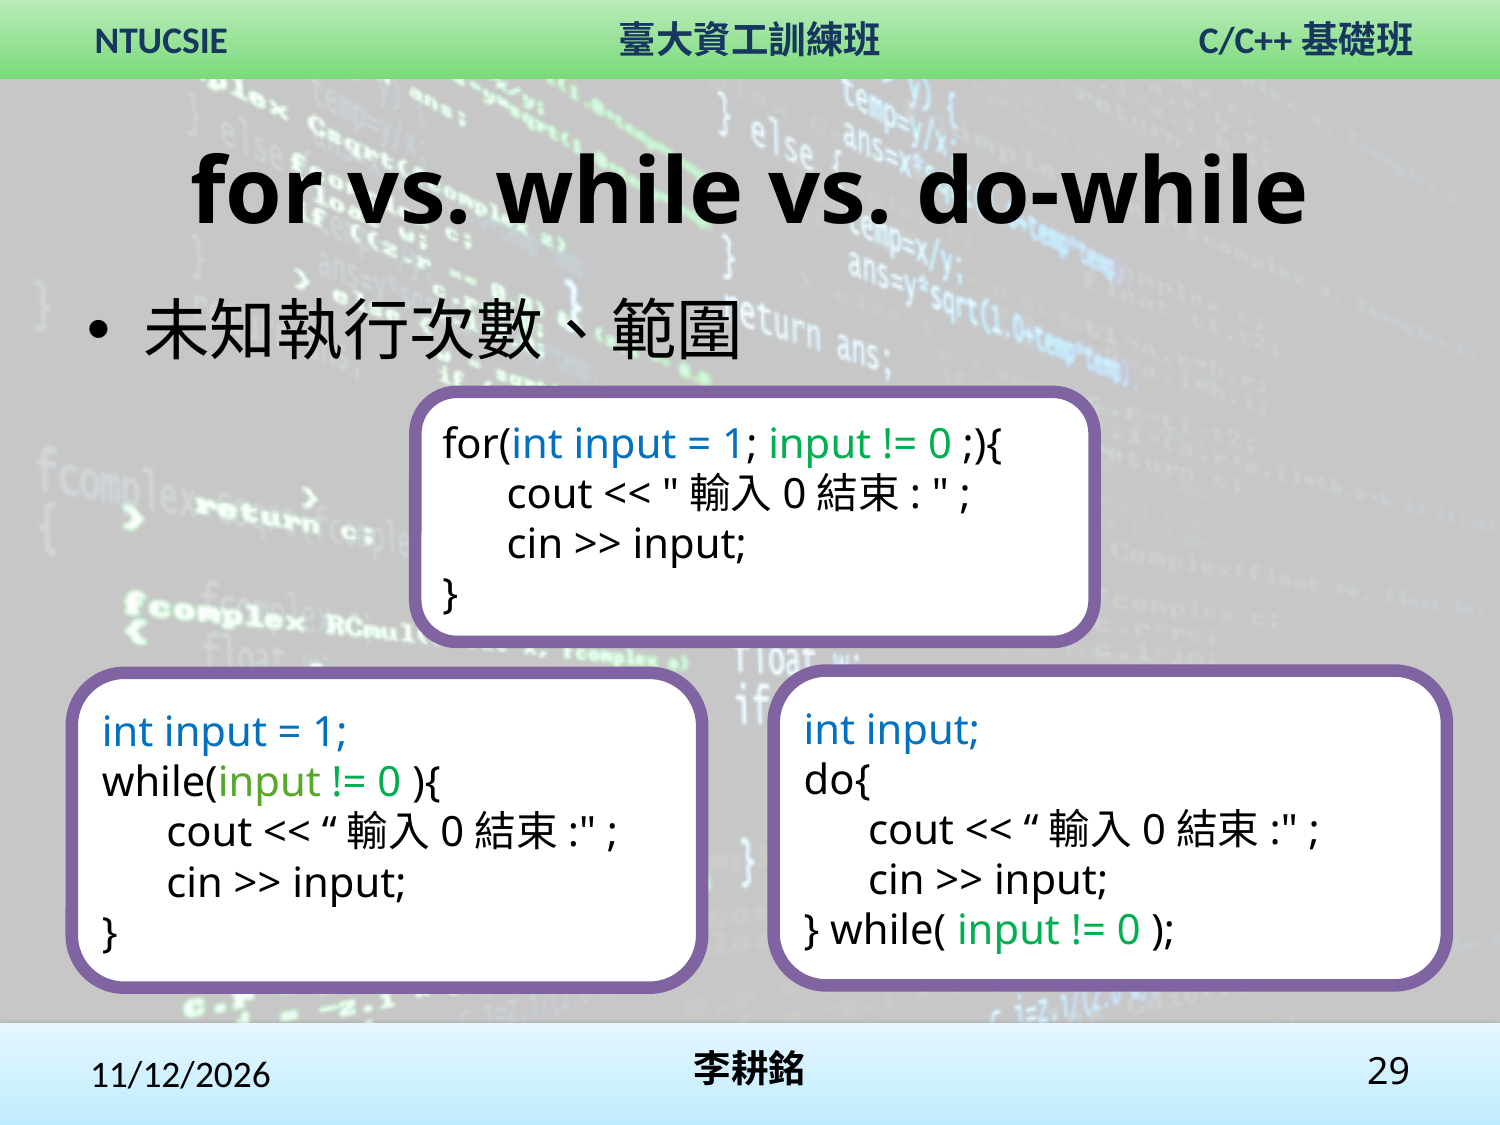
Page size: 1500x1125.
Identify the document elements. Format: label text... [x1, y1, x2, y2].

title for vs. while vs. do-while [75, 93, 1425, 281]
slide_number 29 [1074, 1042, 1425, 1103]
text_box int input = 1; while(input != 0 ){ cout << “輸入0結束:" ; cin >> input; } [69, 670, 705, 990]
text_box for(int input = 1; input != 0 ;){ cout << "輸入0結束: " ; cin >> input; } [413, 389, 1097, 645]
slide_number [75, 1042, 425, 1103]
list 未知執行次數、範圍 [71, 280, 1422, 986]
text_box int input; do{ cout << “輸入0結束:" ; cin >> input; } while( input != 0 ); [771, 668, 1450, 988]
footer 李耕銘 [512, 1042, 988, 1103]
